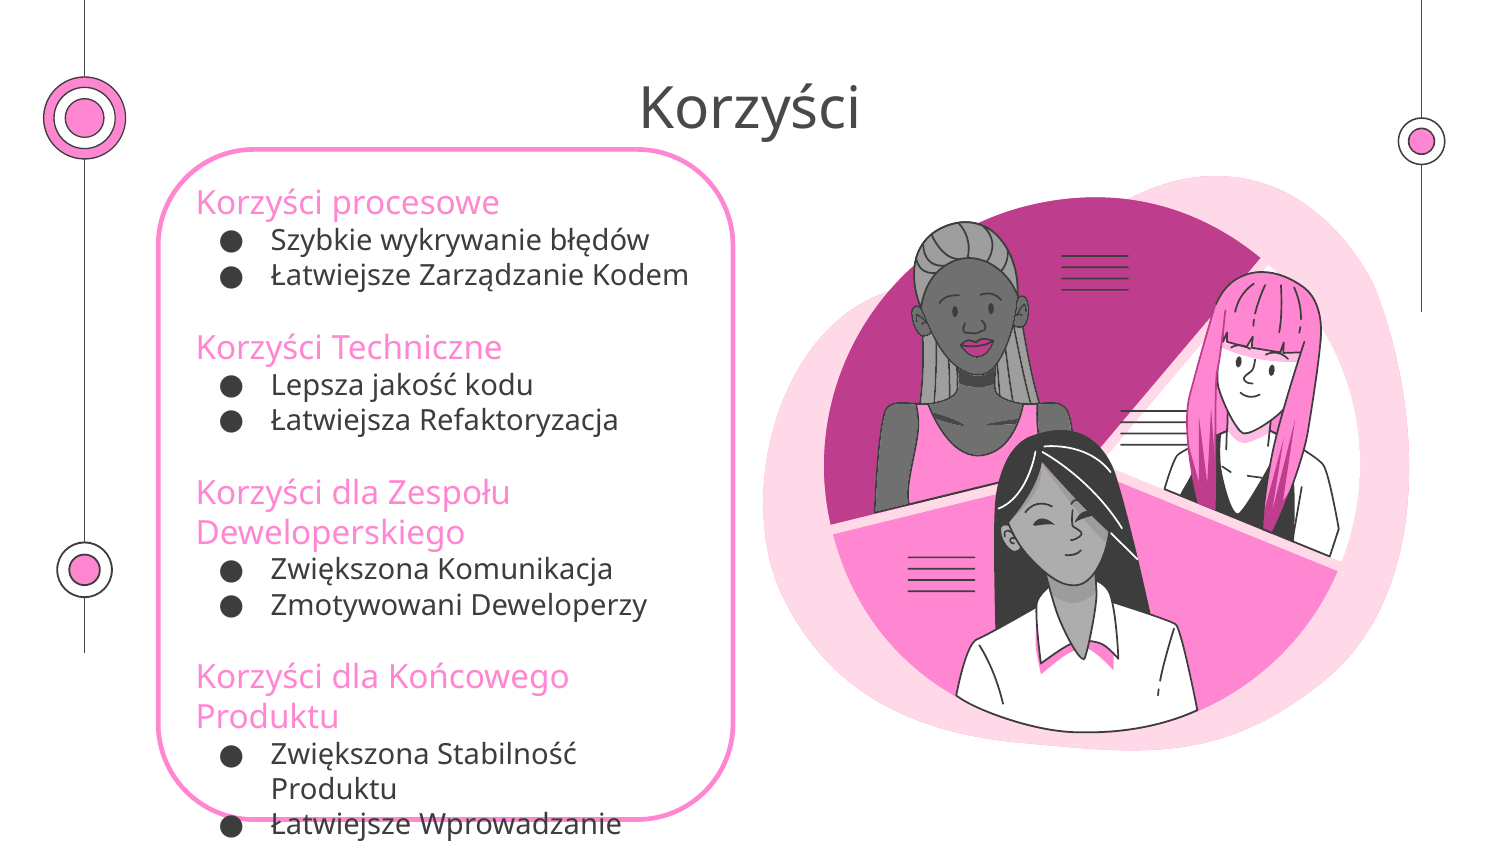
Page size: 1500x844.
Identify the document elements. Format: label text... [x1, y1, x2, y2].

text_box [732, 175, 1431, 751]
title Korzyści [486, 55, 1014, 150]
text_box Korzyści procesowe Szybkie wykrywanie błędów Łatwiejsze Zarządzanie Kodem Korzyści Techniczne Lepsza jakość kodu Łatwiejsza Refaktoryzacja Korzyści dla Zespołu Deweloperskiego Zwiększona Komunikacja Zmotywowani Deweloperzy Korzyści dla Końcowego Produktu Zwiększona Stabilność Produktu Łatwiejsze Wprowadzanie Zmian [180, 166, 711, 761]
text_box [200, 149, 692, 166]
text_box [158, 184, 728, 820]
